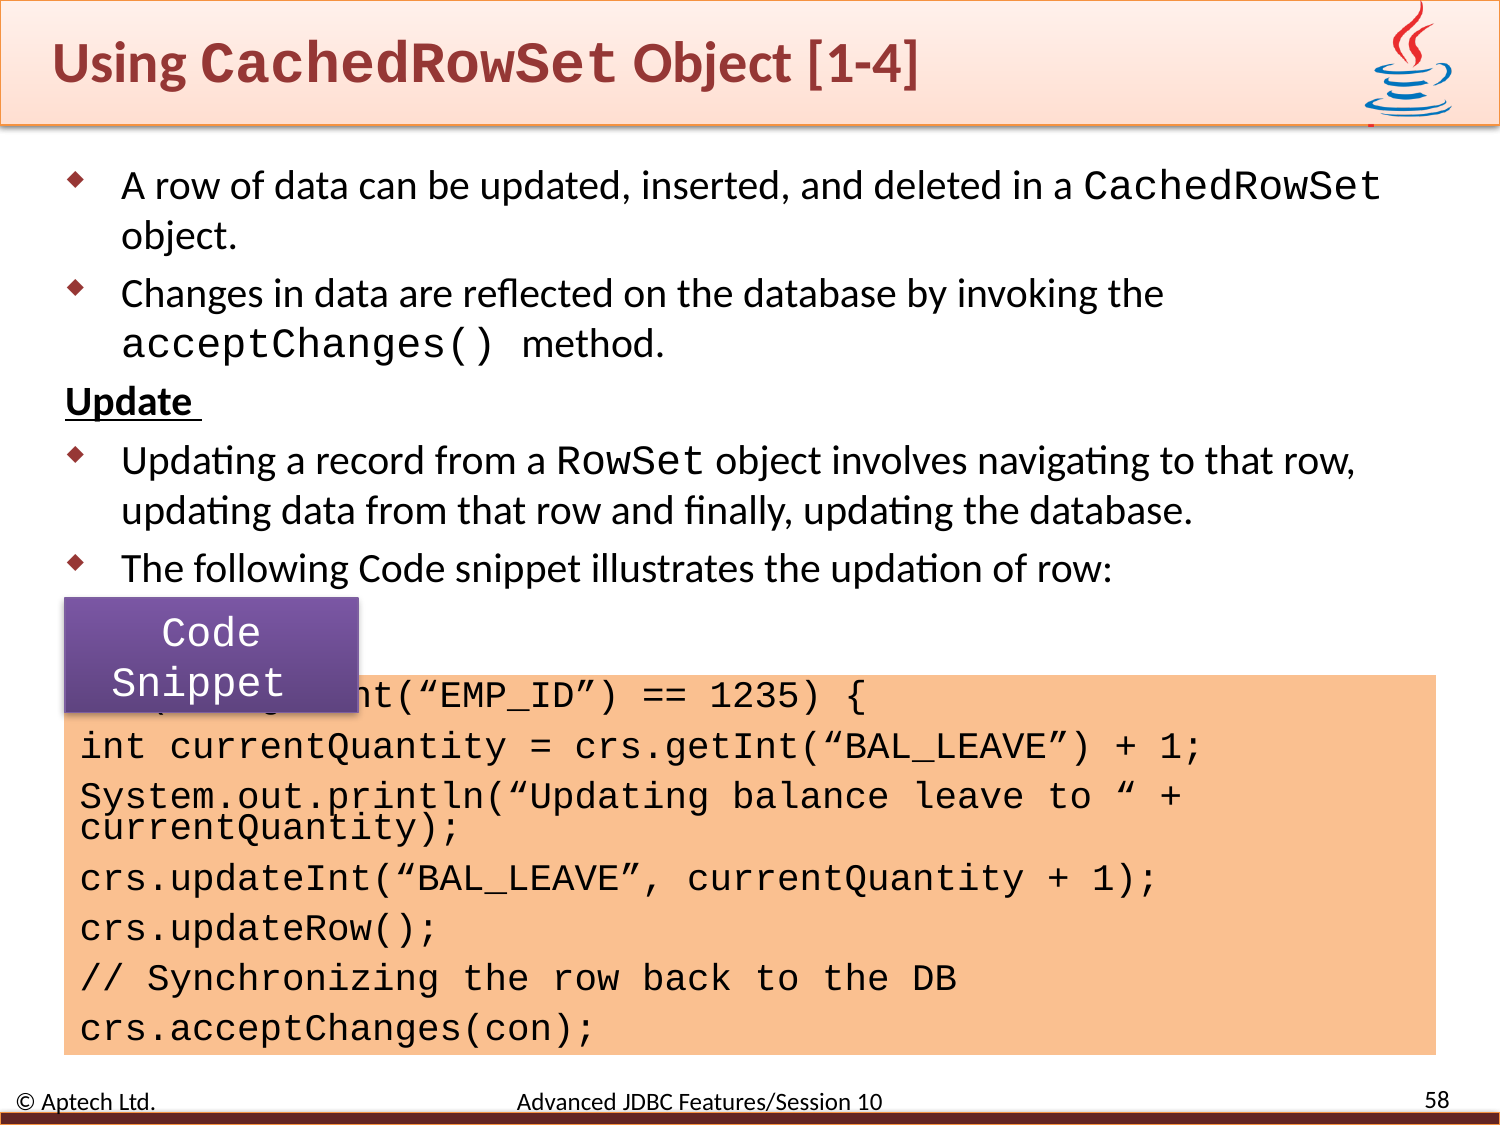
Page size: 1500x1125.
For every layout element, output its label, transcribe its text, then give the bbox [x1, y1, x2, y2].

list A row of data can be updated, inserted, and deleted in a CachedRowSet object. Changes in data are reflected on the database by invoking the acceptChanges() method. Update Updating a record from a RowSet object involves navigating to that row, updating data from that row and finally, updating the database. The following Code snippet illustrates the updation of row: [49, 149, 1463, 1013]
picture [1362, 0, 1454, 127]
text_box Code Snippet [64, 597, 359, 713]
slide_number 58 [1337, 1084, 1465, 1113]
title Using CachedRowSet Object [1-4] [37, 24, 1288, 93]
footer © Aptech Ltd. Advanced JDBC Features/Session 10 [0, 1087, 1325, 1113]
text_box if (crs.getInt(“EMP_ID”) == 1235) { int currentQuantity = crs.getInt(“BAL_LEAVE”) + 1; System.out.println(“Updating balance leave to “ + currentQuantity); crs.updateInt(“BAL_LEAVE”, currentQuantity + 1); crs.updateRow(); // Synchronizing the row back to the DB crs.acceptChanges(con); [64, 675, 1436, 1055]
